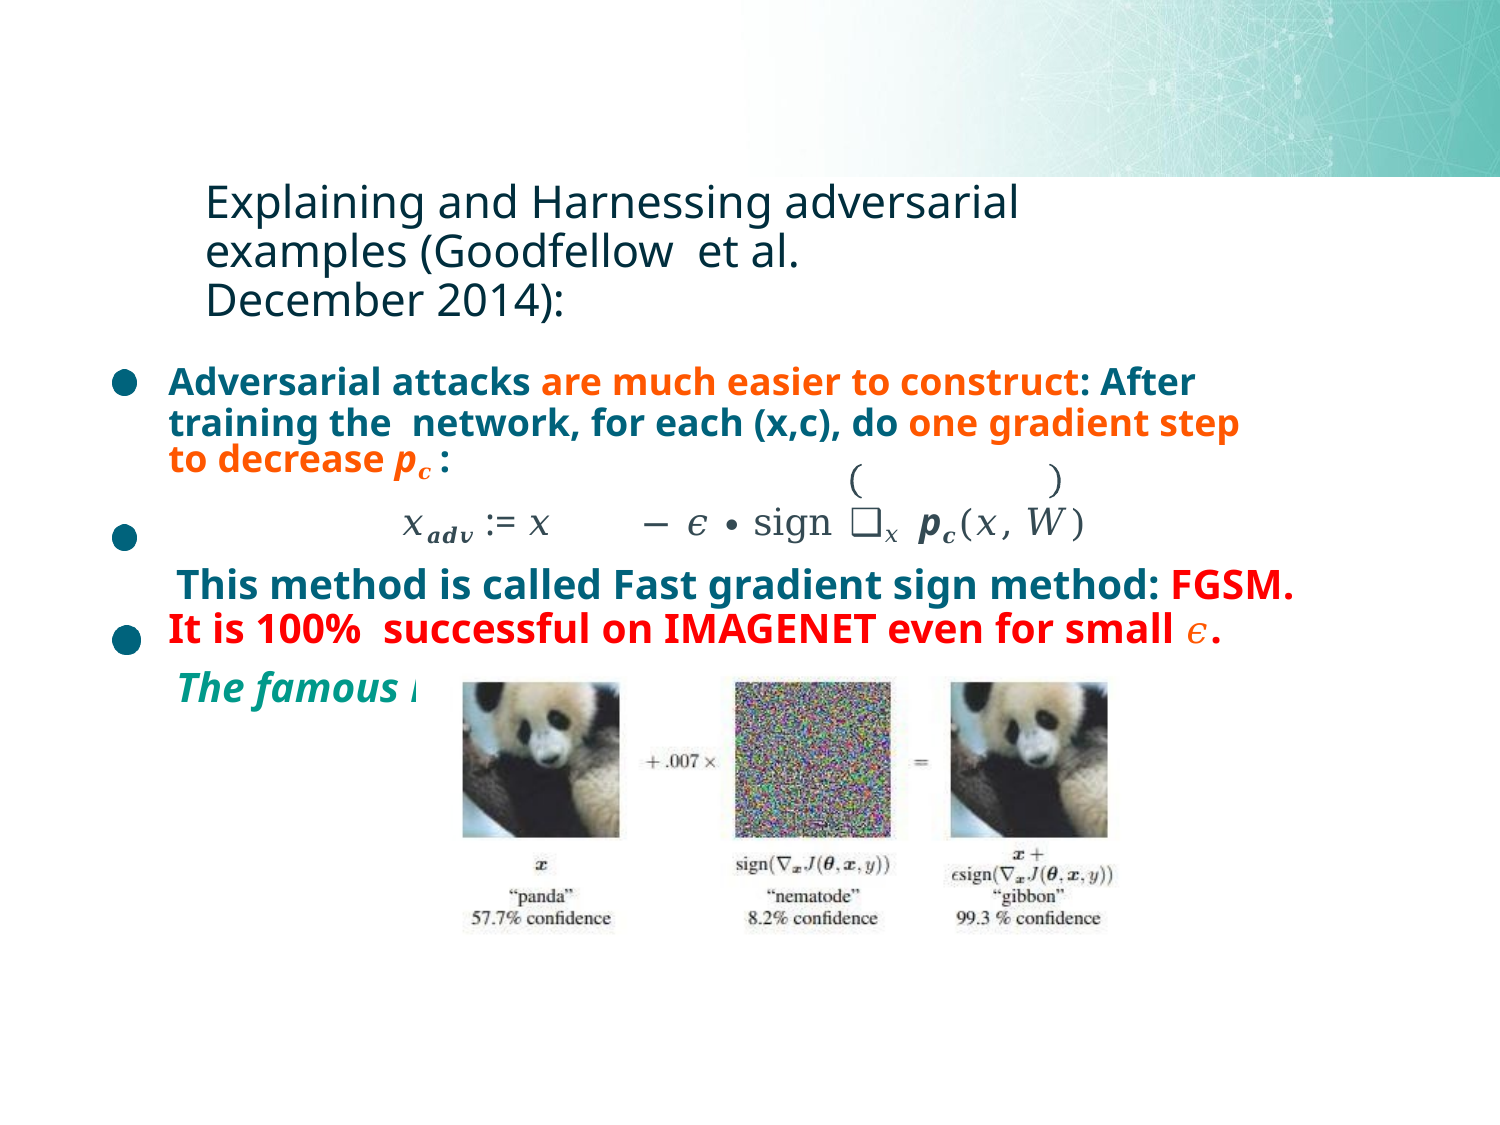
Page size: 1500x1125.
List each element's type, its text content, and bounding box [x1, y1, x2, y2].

picture [129, 524, 138, 535]
picture [131, 386, 138, 396]
picture [111, 541, 122, 552]
picture [741, 0, 1500, 177]
picture [132, 625, 141, 633]
picture [111, 368, 122, 380]
picture [127, 541, 138, 552]
picture [134, 647, 141, 655]
picture [416, 653, 1143, 943]
title Explaining and Harnessing adversarial examples (Goodfellow et al. December 2014): [96, 170, 1029, 367]
picture [111, 524, 120, 535]
picture [111, 625, 121, 637]
picture [111, 643, 120, 655]
picture [111, 386, 118, 396]
picture [127, 368, 138, 380]
text_box Adversarial attacks are much easier to construct: After training the network, for each (x,c), do one gradient step to decrease p𝒄 : 𝑥𝒂𝒅𝒗 := 𝑥 − 𝜖 ∙ sign ❑𝑥 p𝒄(𝑥, 𝑊) This method is called Fast gradient sign method: FGSM. It is 100% successful on IMAGENET even for small 𝜖. The famous Panda example on IMAGENET: [160, 355, 1329, 711]
